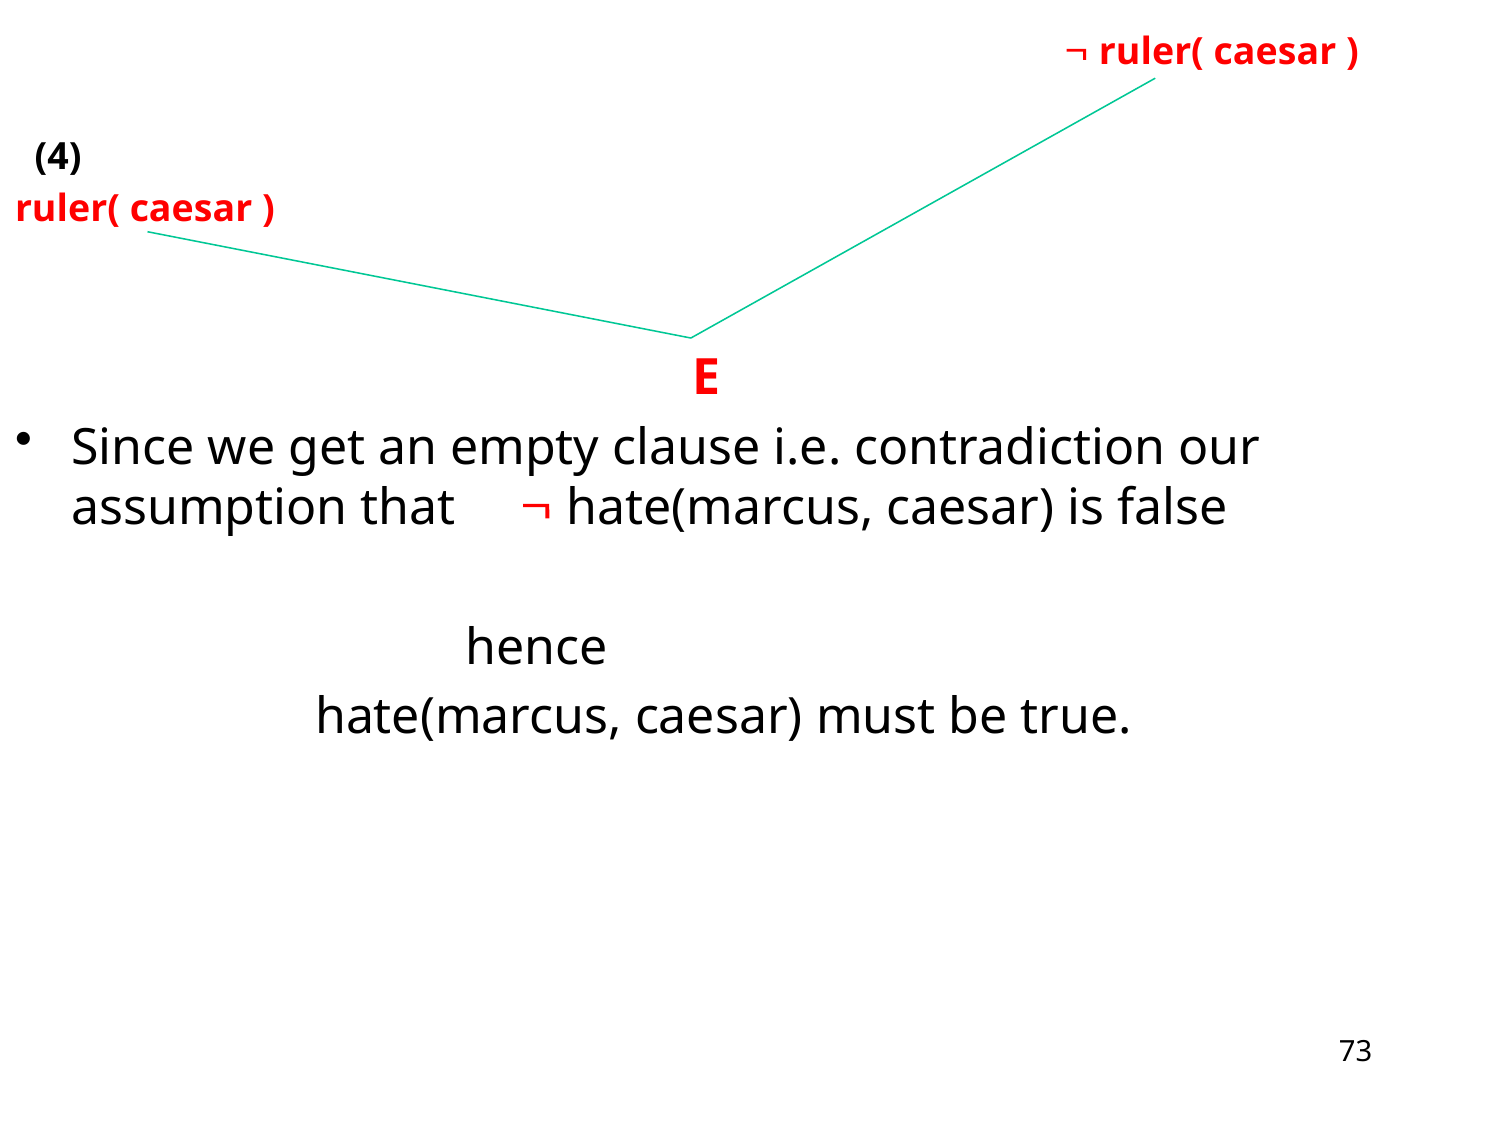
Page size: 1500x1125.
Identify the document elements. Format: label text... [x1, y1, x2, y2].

list  ruler( caesar ) (4) ruler( caesar ) E Since we get an empty clause i.e. contradiction our assumption that  hate(marcus, caesar) is false hence hate(marcus, caesar) must be true. [0, 19, 1500, 1125]
slide_number 73 [1074, 1025, 1388, 1100]
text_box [147, 231, 685, 339]
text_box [690, 77, 1156, 339]
